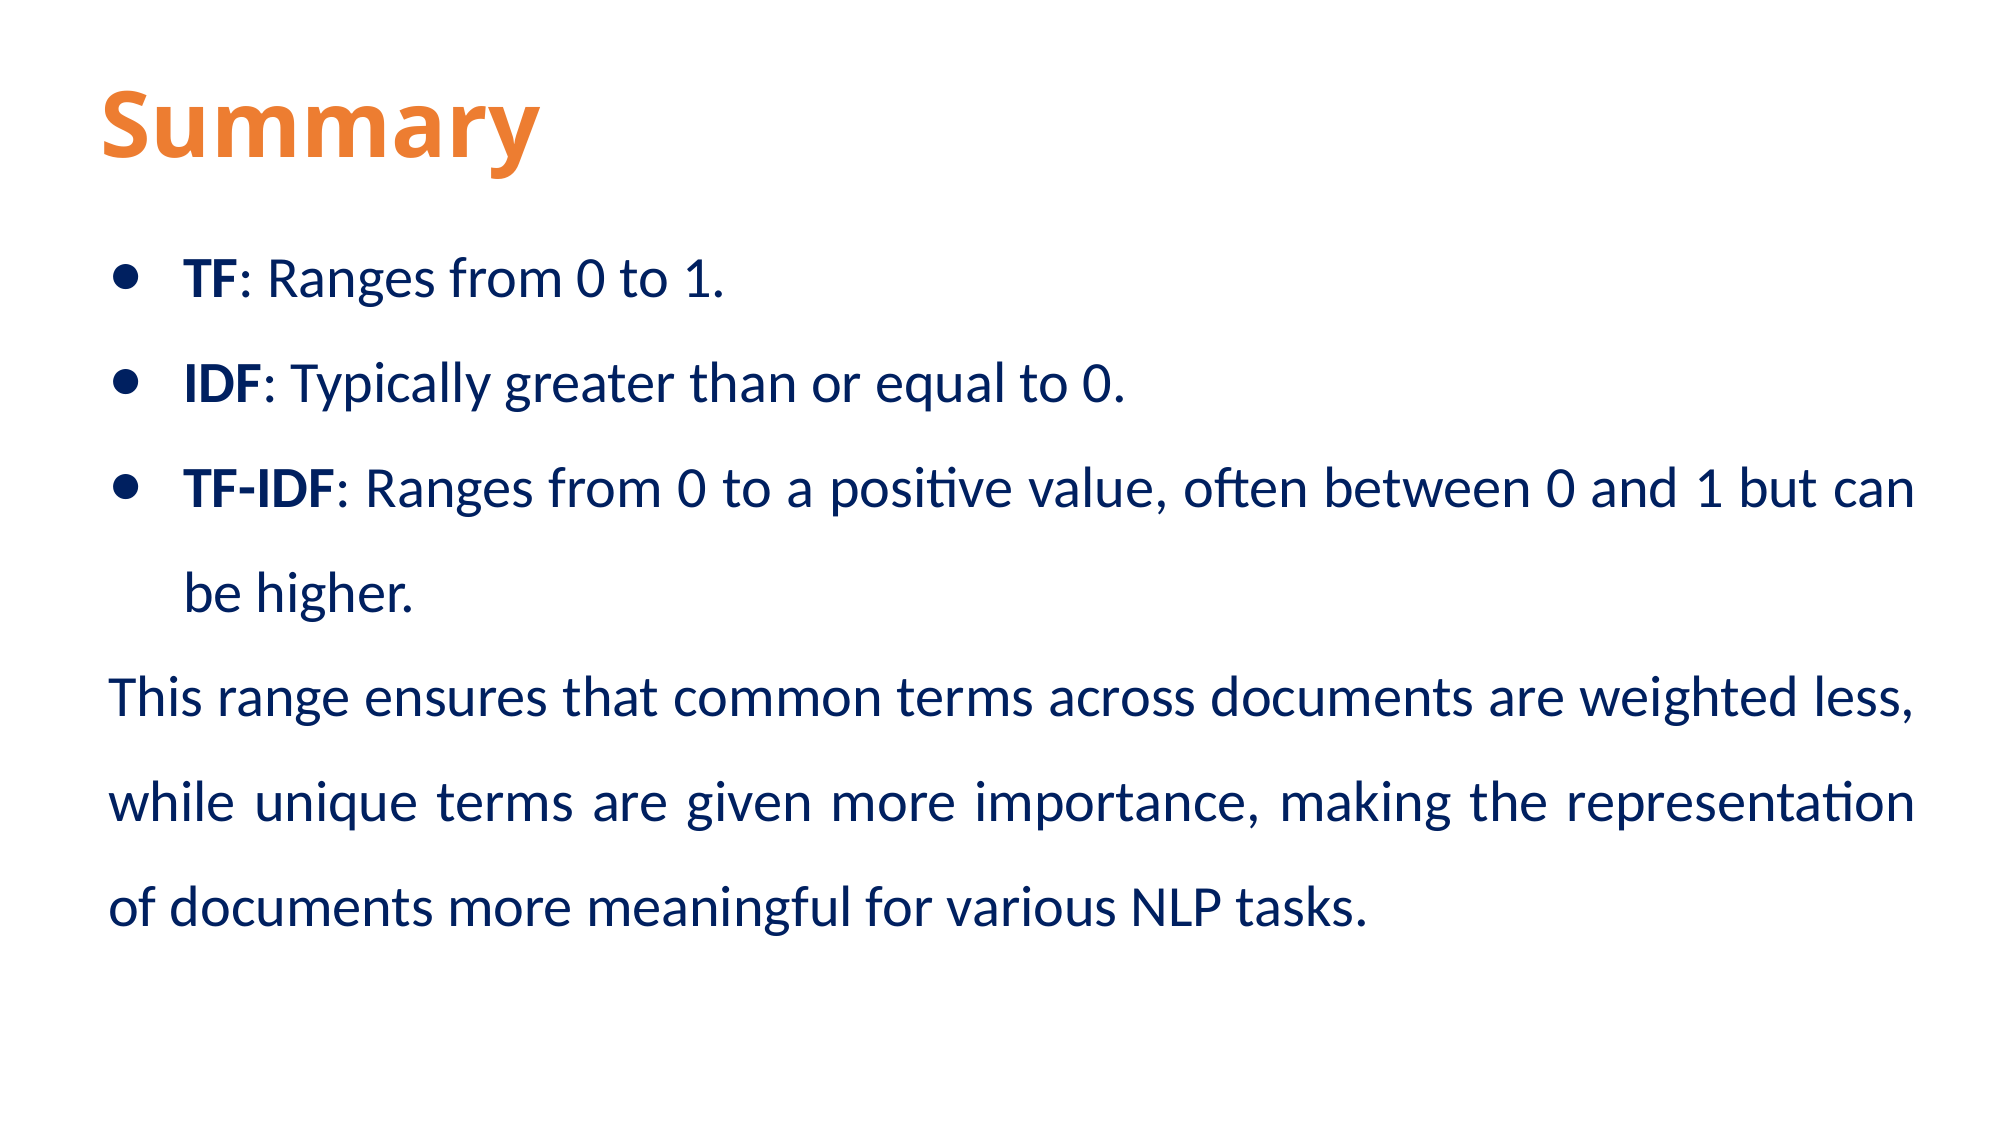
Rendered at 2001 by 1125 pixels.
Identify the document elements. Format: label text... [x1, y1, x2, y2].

title Summary [85, 63, 1949, 189]
list TF: Ranges from 0 to 1. IDF: Typically greater than or equal to 0. TF-IDF: Ranges from 0 to a positive value, often between 0 and 1 but can be higher. This range ensures that common terms across documents are weighted less, while unique terms are given more importance, making the representation of documents more meaningful for various NLP tasks. [68, 188, 1932, 1043]
